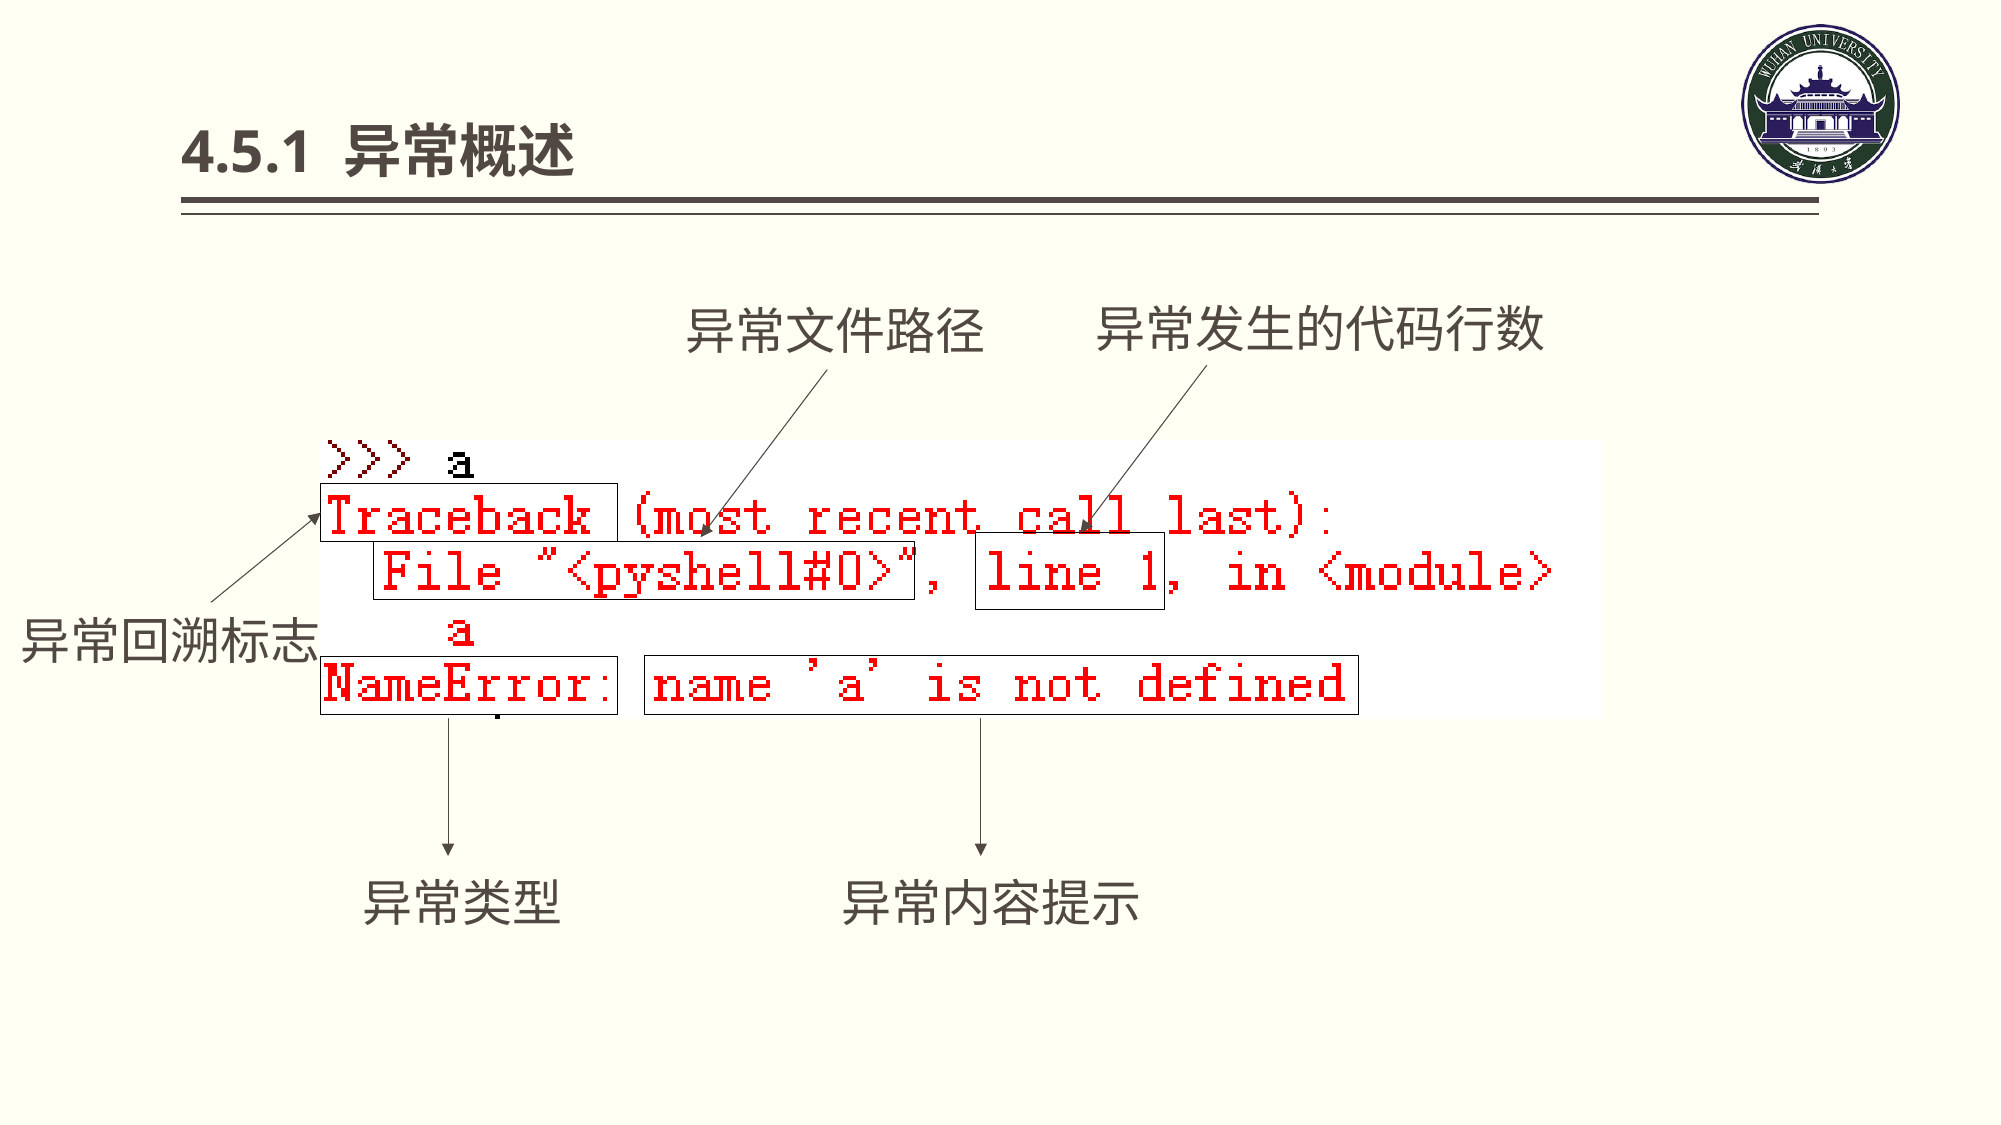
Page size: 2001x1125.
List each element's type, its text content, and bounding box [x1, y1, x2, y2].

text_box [700, 369, 828, 538]
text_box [1080, 365, 1207, 533]
title 4.5.1 异常概述 [181, 12, 1819, 193]
text_box 异常发生的代码行数 [1080, 290, 1611, 366]
text_box 异常回溯标志 [5, 602, 314, 677]
text_box 异常文件路径 [671, 292, 1043, 367]
picture [1819, 24, 1900, 184]
text_box 异常类型 [347, 864, 645, 940]
text_box 异常内容提示 [827, 864, 1165, 940]
picture [320, 440, 1603, 719]
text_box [211, 512, 321, 603]
